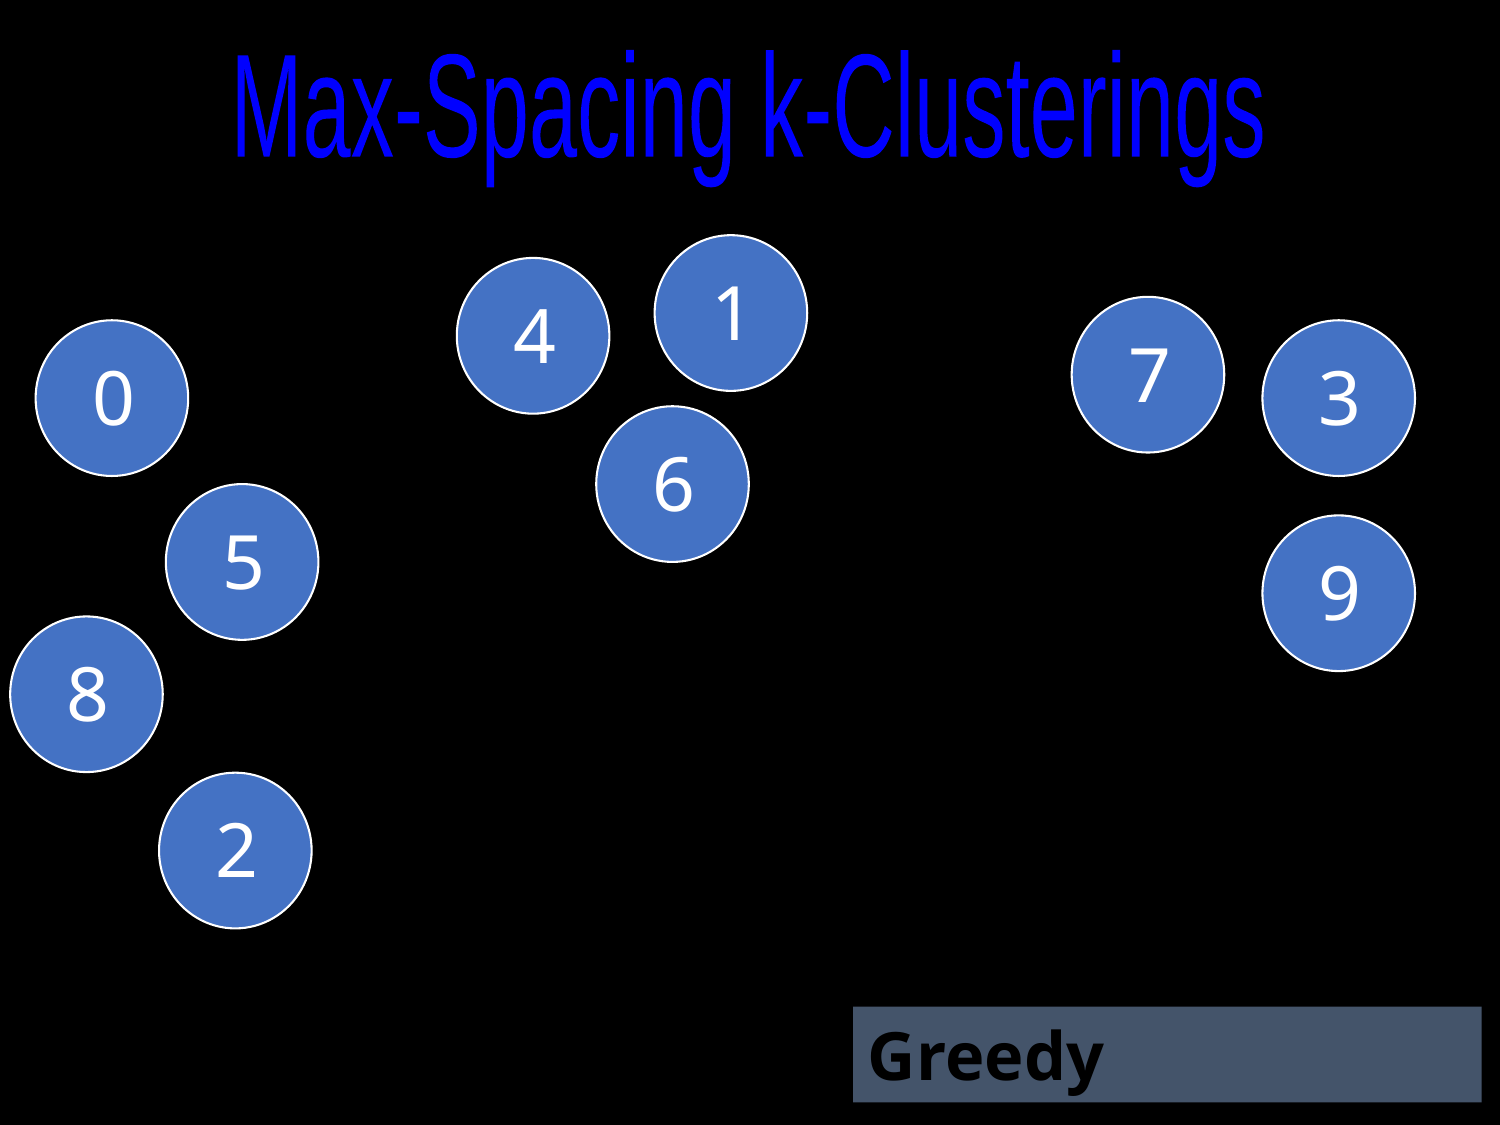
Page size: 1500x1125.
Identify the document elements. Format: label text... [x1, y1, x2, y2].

text_box 9 [1262, 515, 1416, 672]
text_box 2 [159, 772, 312, 929]
text_box 5 [165, 484, 319, 640]
text_box 0 [35, 320, 189, 476]
text_box 8 [10, 616, 163, 773]
text_box 3 [1262, 320, 1416, 476]
text_box 1 [654, 235, 808, 391]
text_box 6 [596, 406, 749, 562]
text_box 7 [1071, 296, 1225, 453]
text_box 4 [456, 257, 610, 414]
